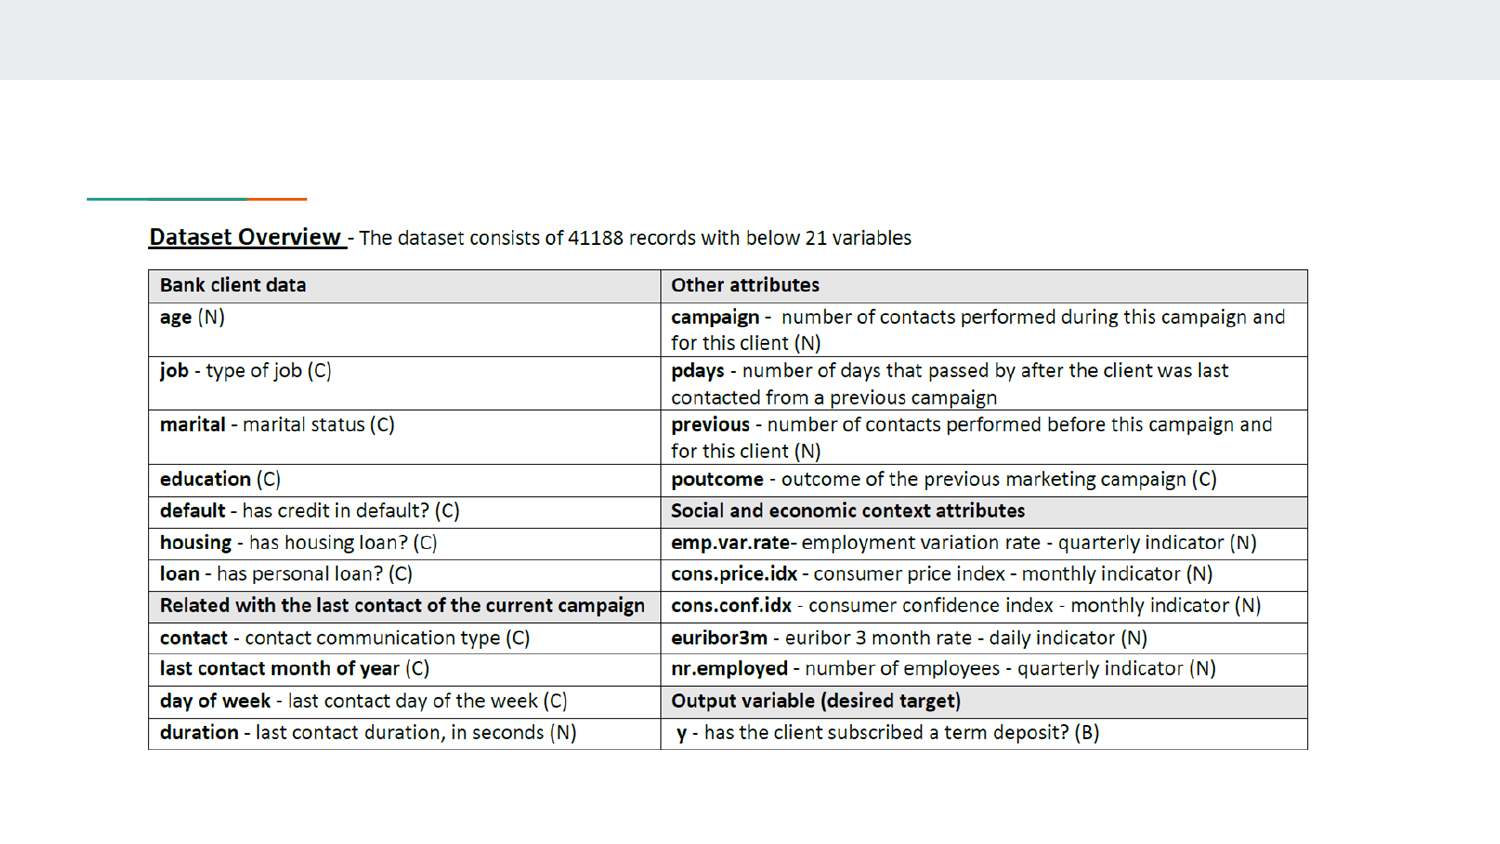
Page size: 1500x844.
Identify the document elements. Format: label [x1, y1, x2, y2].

picture [134, 222, 1323, 750]
